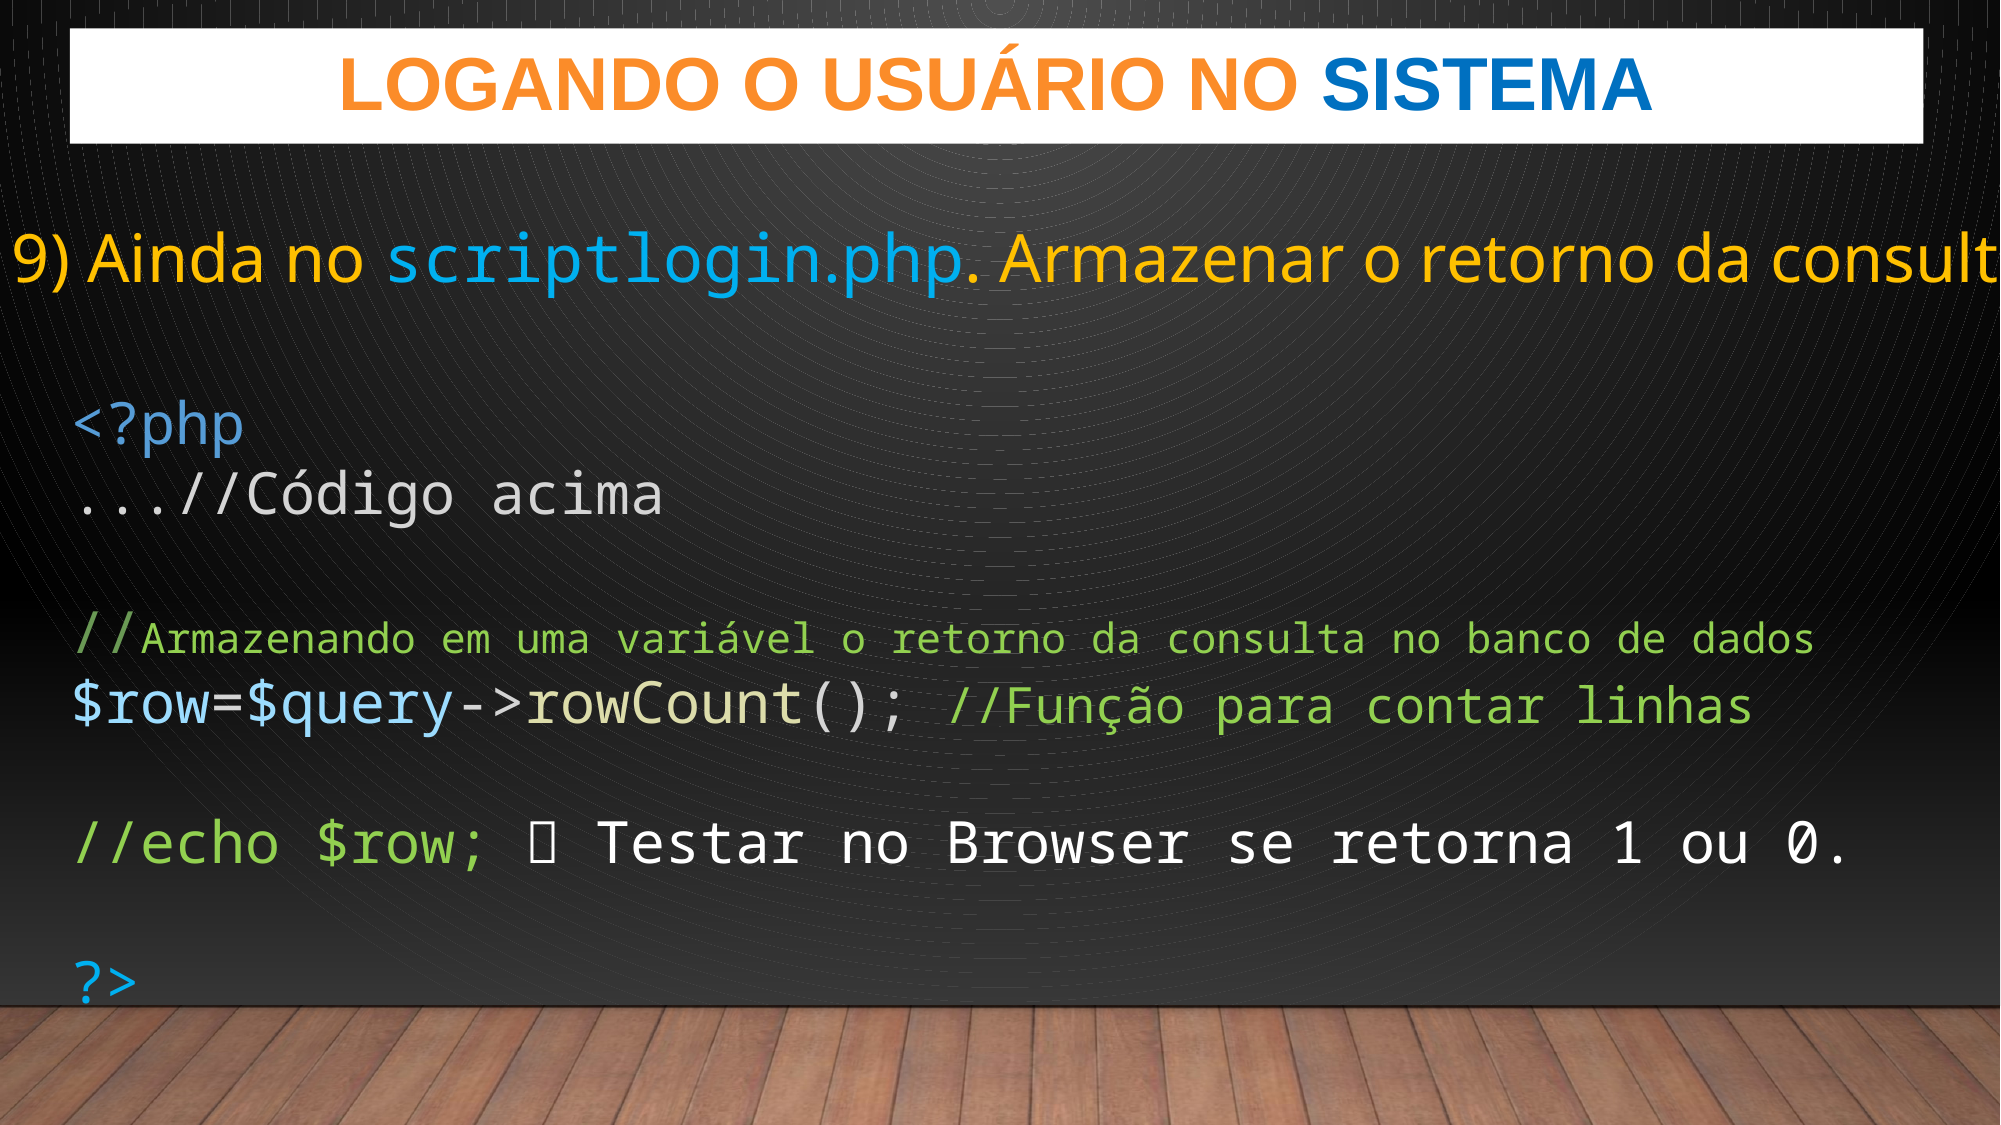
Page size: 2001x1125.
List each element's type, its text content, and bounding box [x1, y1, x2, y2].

text_box <?php ...//Código acima //Armazenando em uma variável o retorno da consulta no banco de dados $row=$query->rowCount(); //Função para contar linhas //echo $row;  Testar no Browser se retorna 1 ou 0. ?> [55, 378, 1977, 1093]
picture [0, 1005, 2000, 1125]
text_box 9) Ainda no scriptlogin.php. Armazenar o retorno da consulta. [0, 207, 2000, 303]
text_box Logando o usuário no sistema [69, 28, 1924, 144]
